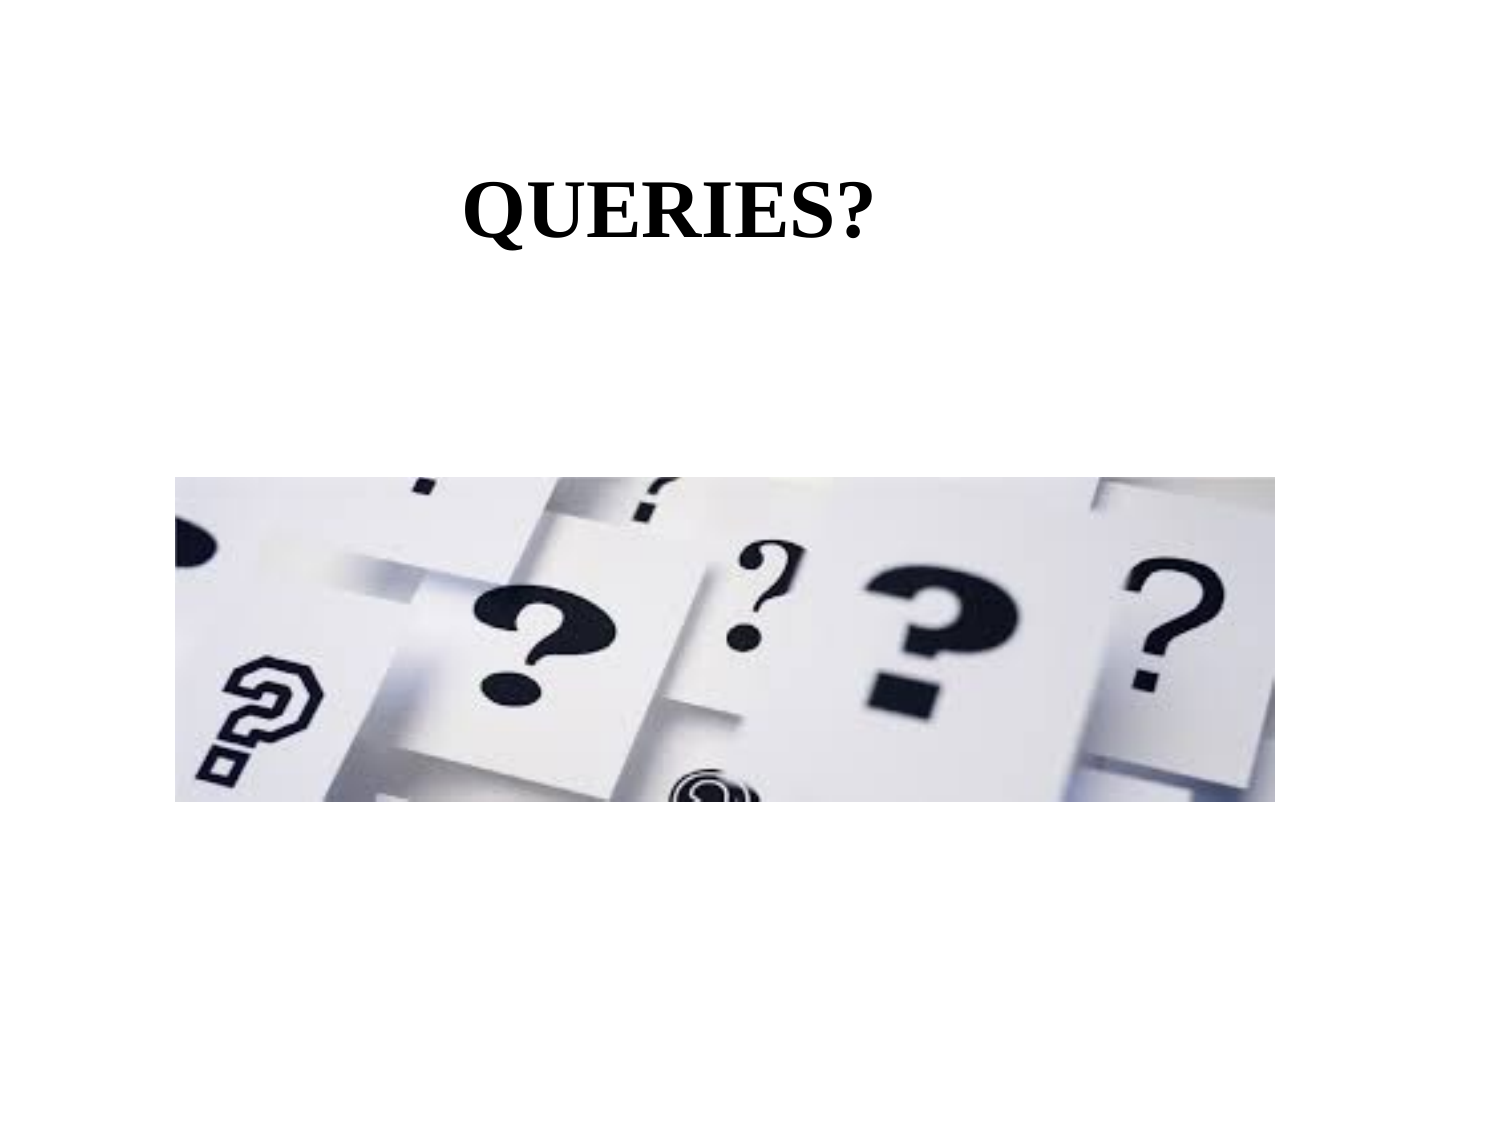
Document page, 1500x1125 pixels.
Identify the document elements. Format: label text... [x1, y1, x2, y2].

text_box QUERIES? [447, 147, 1000, 286]
picture [175, 477, 1275, 802]
